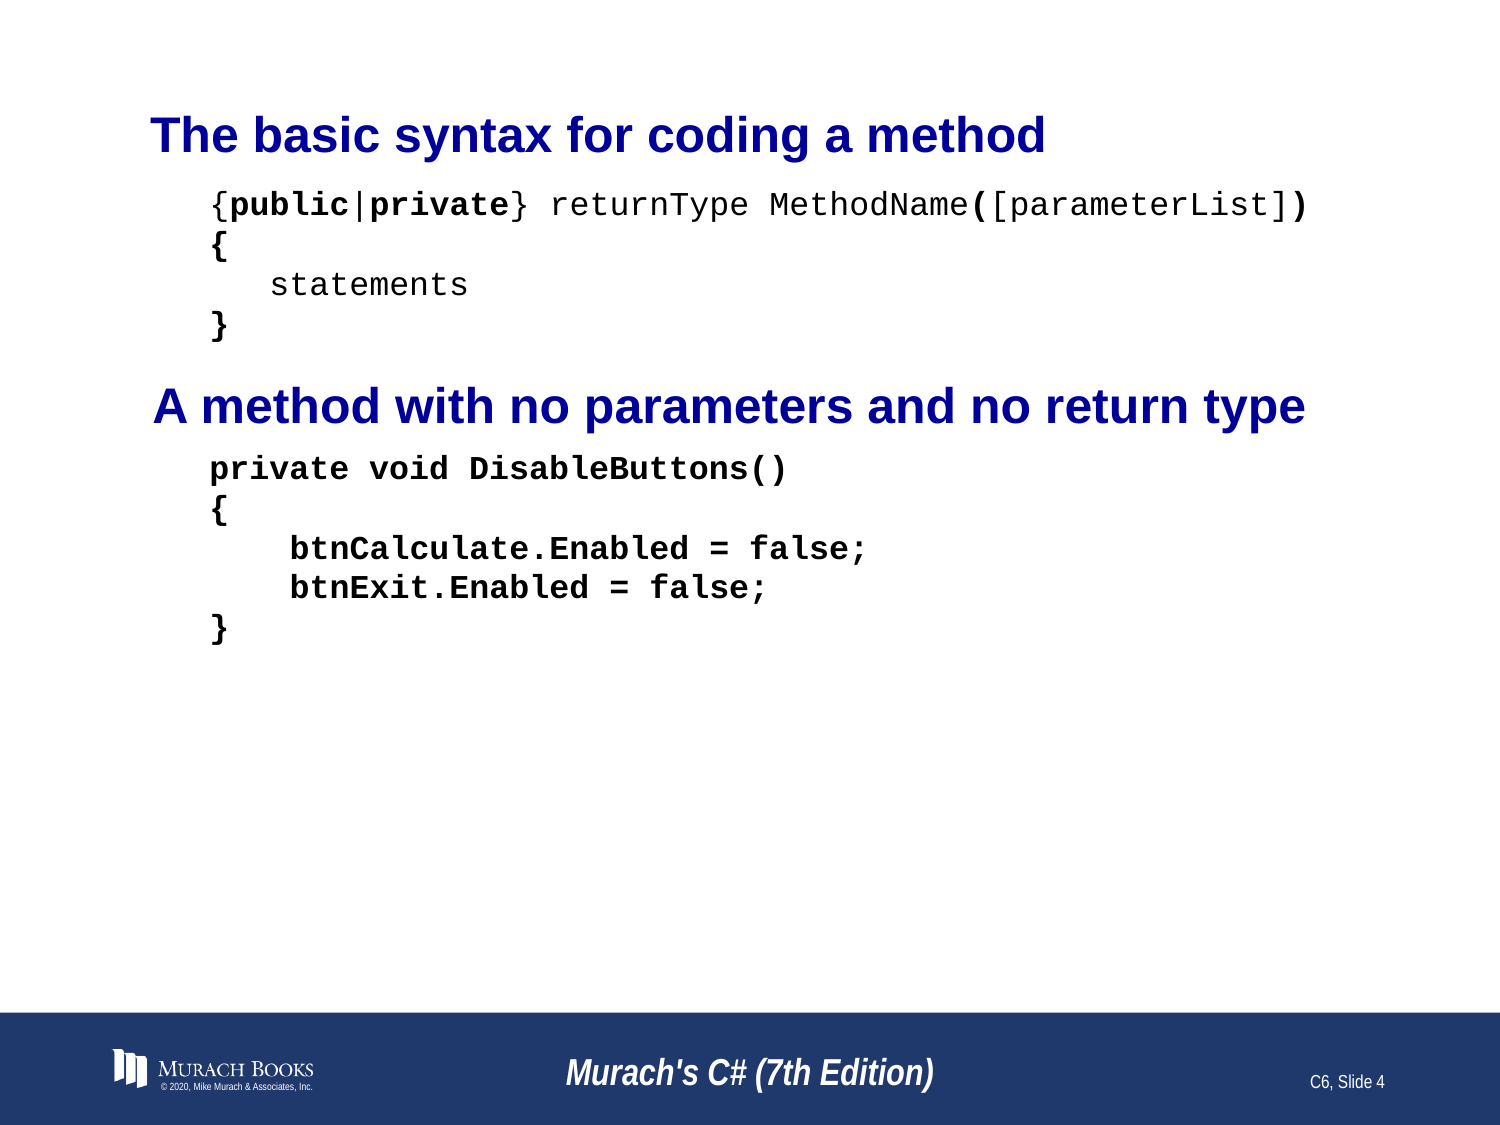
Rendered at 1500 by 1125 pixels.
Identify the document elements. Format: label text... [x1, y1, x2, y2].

slide_number Murach's C# (7th Edition) [463, 1025, 1050, 1100]
list {public|private} returnType MethodName([parameterList]) { statements } A method with no parameters and no return type private void DisableButtons() { btnCalculate.Enabled = false; btnExit.Enabled = false; } [137, 174, 1350, 975]
slide_number C6, Slide 4 [1087, 1025, 1400, 1100]
footer © 2020, Mike Murach & Associates, Inc. [12, 1025, 463, 1100]
title The basic syntax for coding a method [150, 102, 1350, 164]
